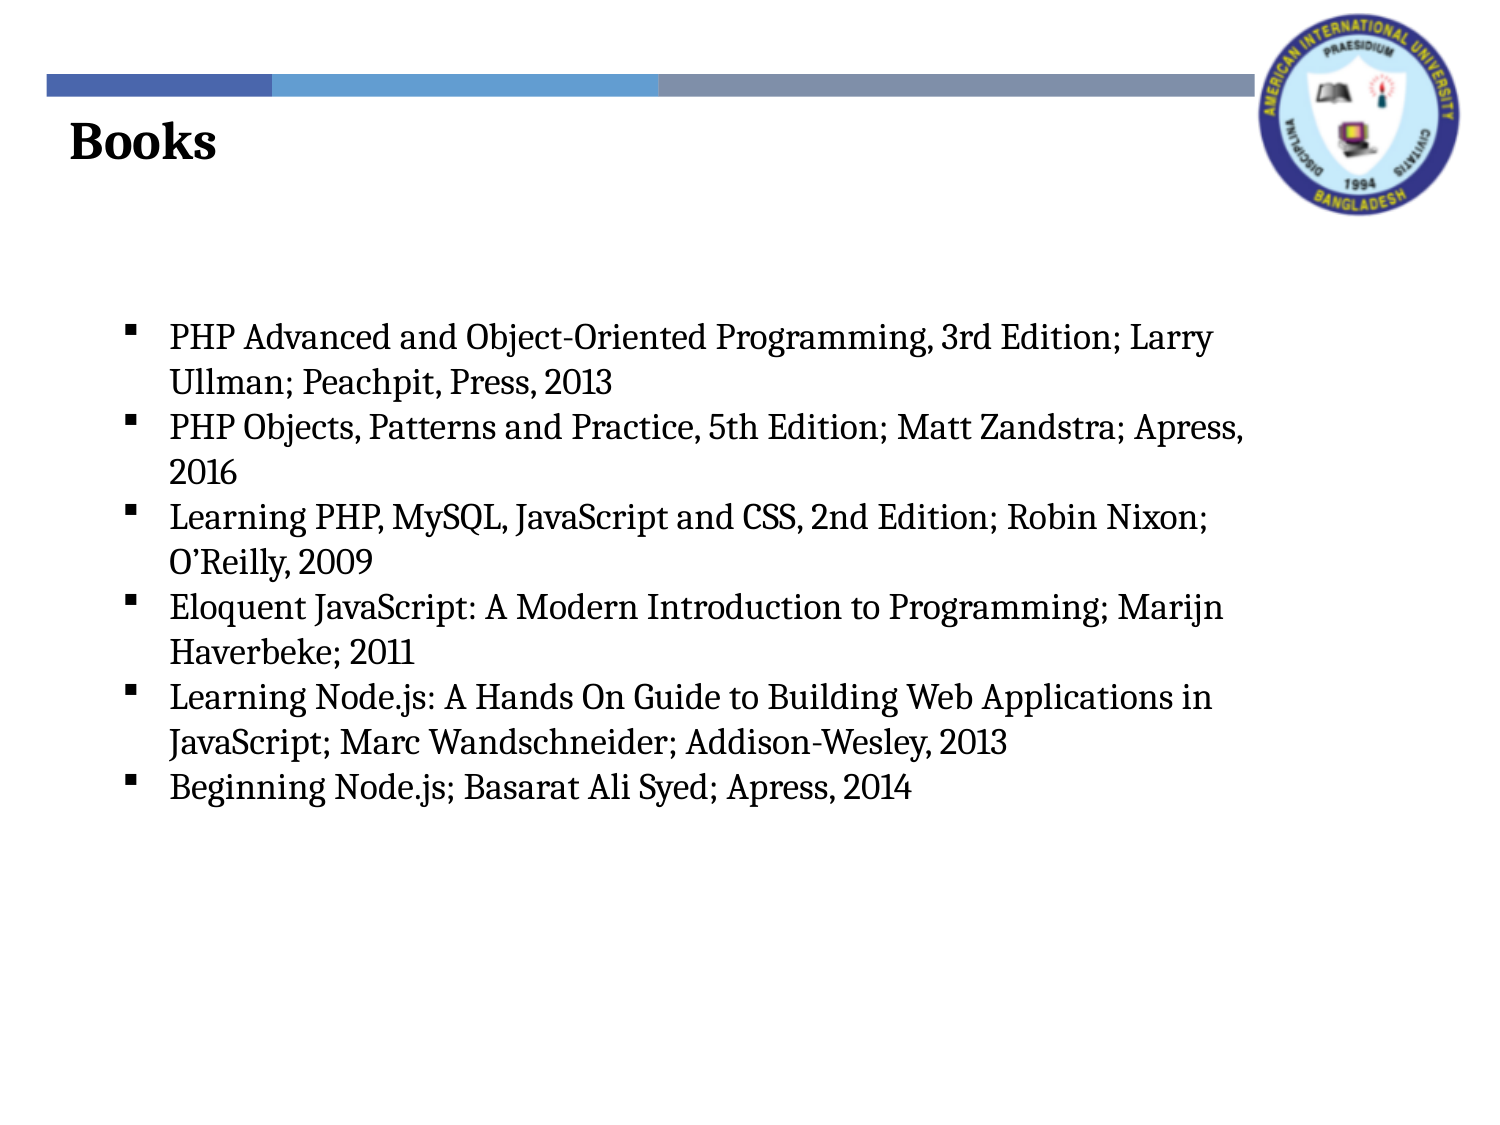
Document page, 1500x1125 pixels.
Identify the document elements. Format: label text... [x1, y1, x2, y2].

picture [1254, 9, 1465, 221]
text_box Books [54, 97, 586, 179]
text_box PHP Advanced and Object-Oriented Programming, 3rd Edition; Larry Ullman; Peachpit, Press, 2013 PHP Objects, Patterns and Practice, 5th Edition; Matt Zandstra; Apress, 2016 Learning PHP, MySQL, JavaScript and CSS, 2nd Edition; Robin Nixon; O’Reilly, 2009 Eloquent JavaScript: A Modern Introduction to Programming; Marijn Haverbeke; 2011 Learning Node.js: A Hands On Guide to Building Web Applications in JavaScript; Marc Wandschneider; Addison-Wesley, 2013 Beginning Node.js; Basarat Ali Syed; Apress, 2014 [107, 304, 1311, 815]
